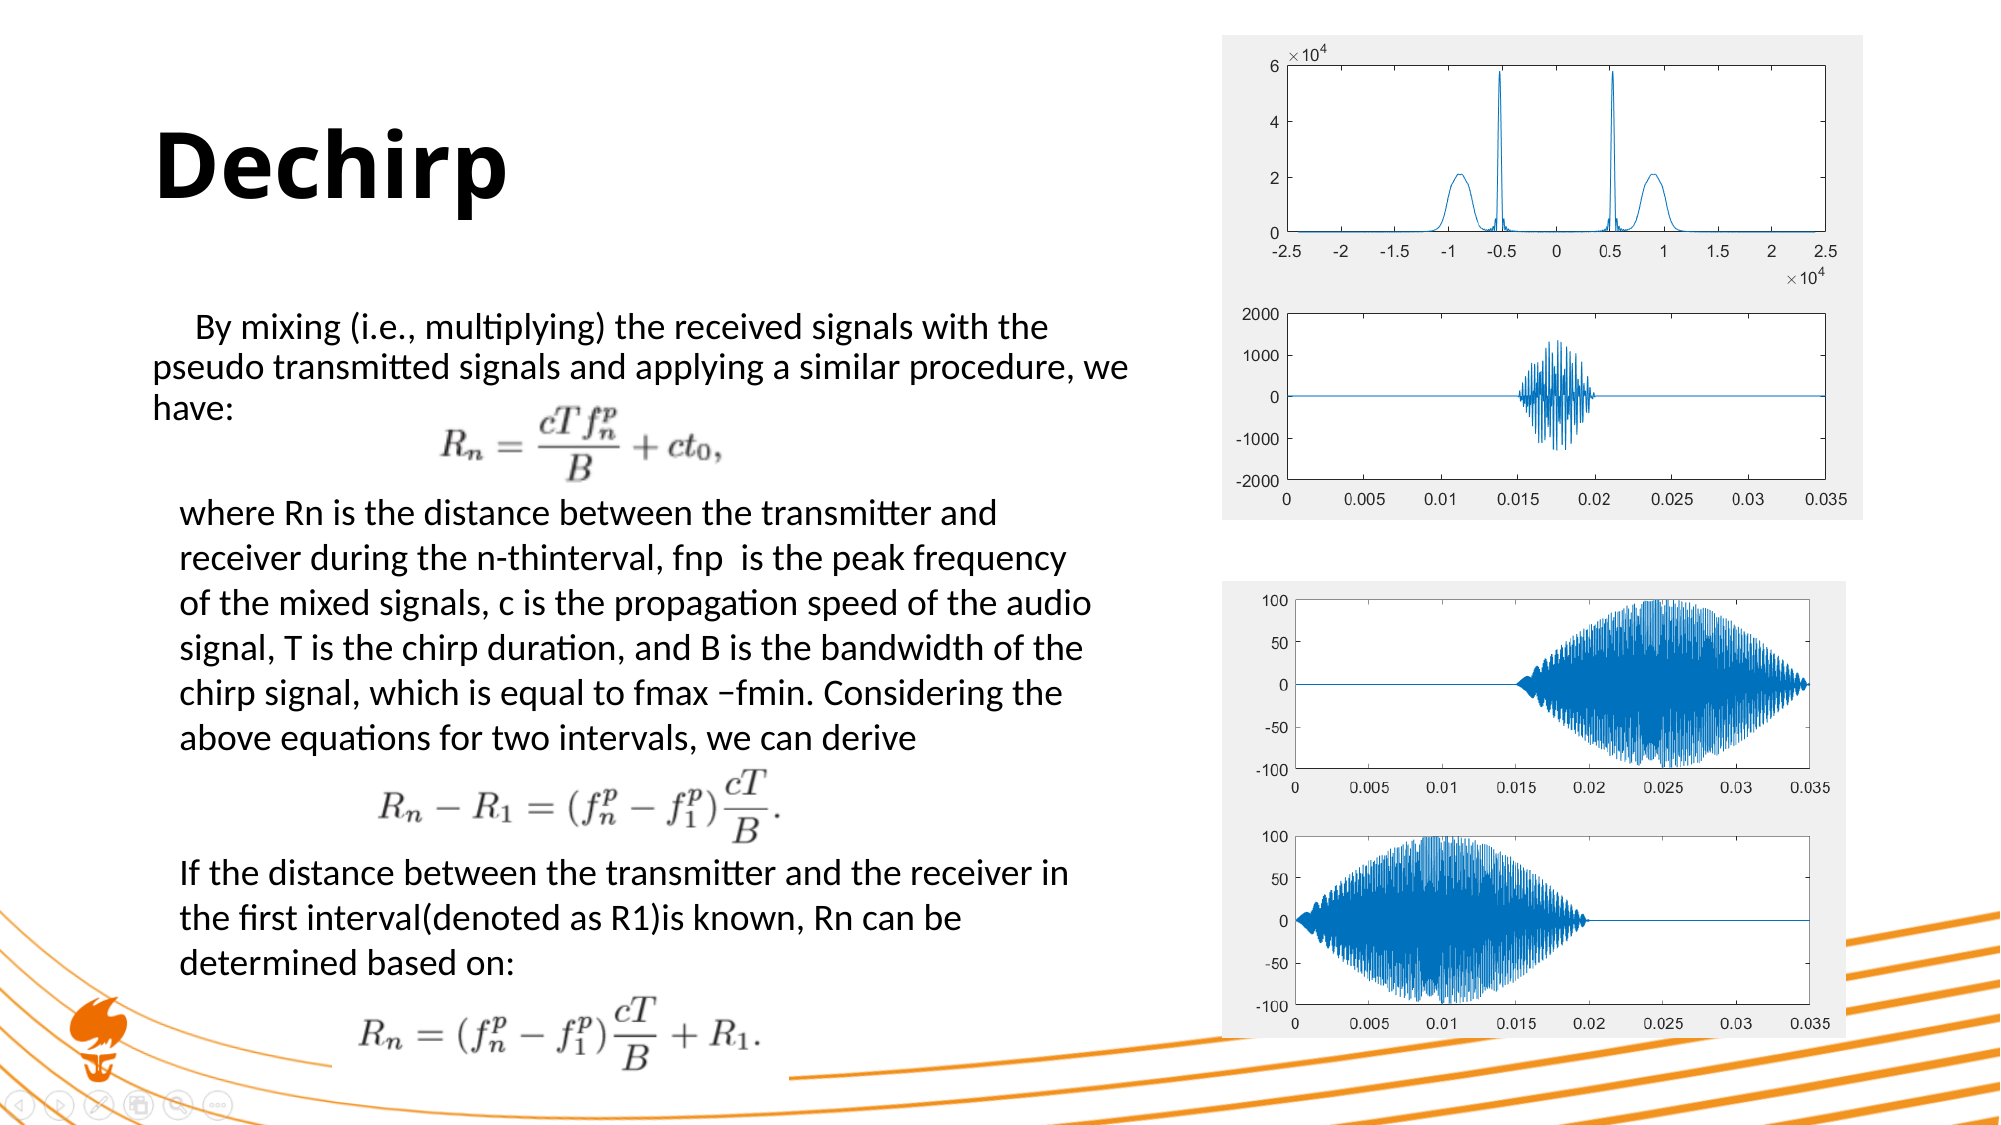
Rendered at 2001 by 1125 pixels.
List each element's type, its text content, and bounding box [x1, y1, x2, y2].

title Dechirp [137, 59, 1222, 278]
picture [0, 0, 2000, 1125]
text_box where Rn is the distance between the transmitter and receiver during the n-thinterval, fnp is the peak frequency of the mixed signals, c is the propagation speed of the audio signal, T is the chirp duration, and B is the bandwidth of the chirp signal, which is equal to fmax −fmin. Considering the above equations for two intervals, we can derive If the distance between the transmitter and the receiver in the ﬁrst interval(denoted as R1)is known, Rn can be determined based on: [164, 480, 1117, 1081]
list By mixing (i.e., multiplying) the received signals with the pseudo transmitted signals and applying a similar procedure, we have: [137, 299, 1175, 1014]
